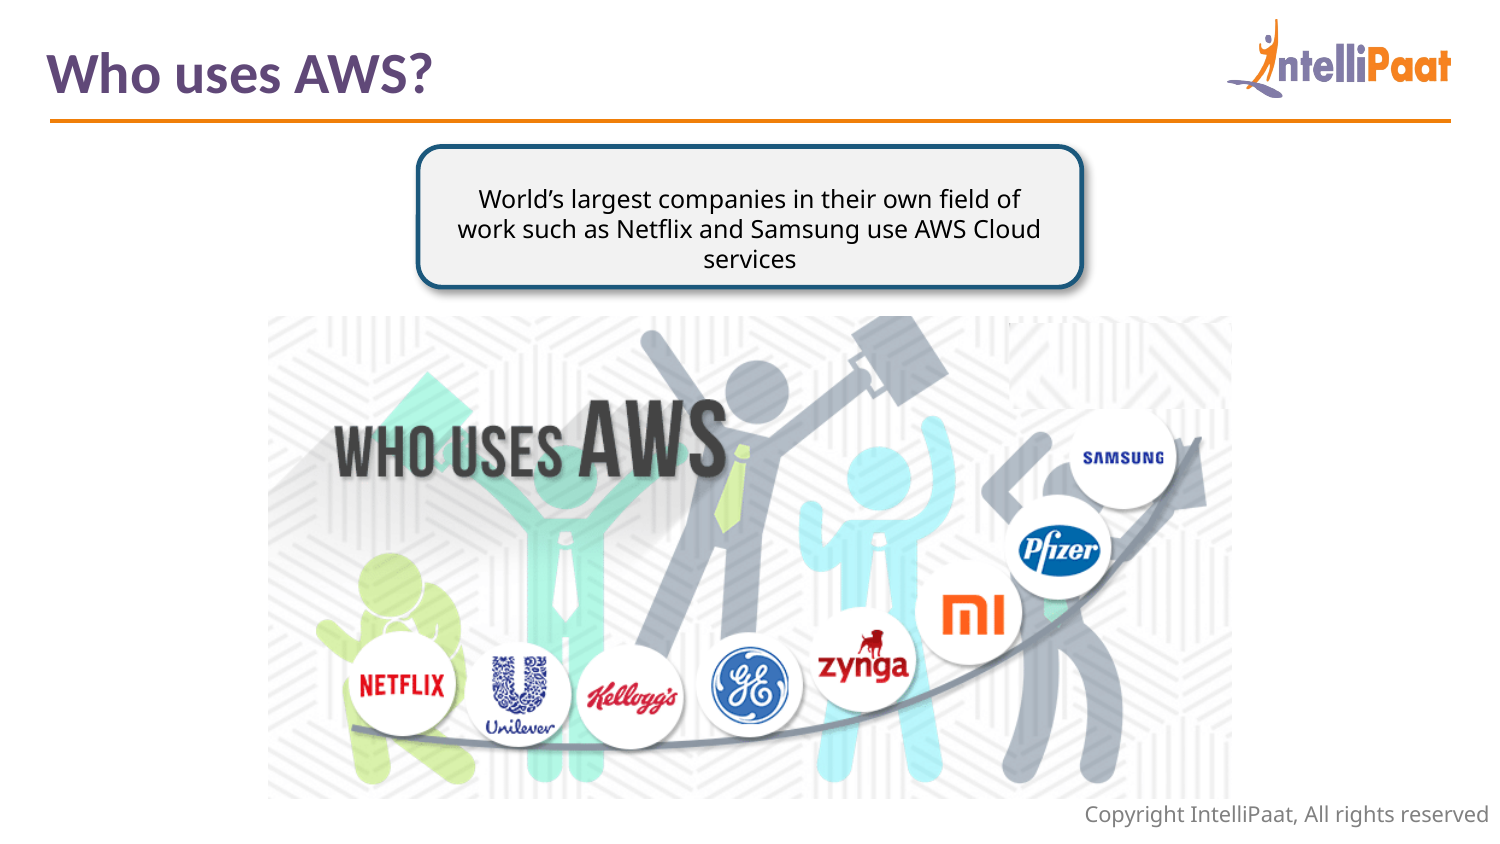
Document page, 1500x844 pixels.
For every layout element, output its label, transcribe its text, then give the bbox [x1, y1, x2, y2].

text_box [417, 145, 1083, 289]
picture [1227, 19, 1451, 98]
picture [268, 316, 1232, 799]
text_box World’s largest companies in their own field of work such as Netflix and Samsung use AWS Cloud services [437, 176, 1063, 281]
text_box Who uses AWS? [31, 27, 450, 113]
